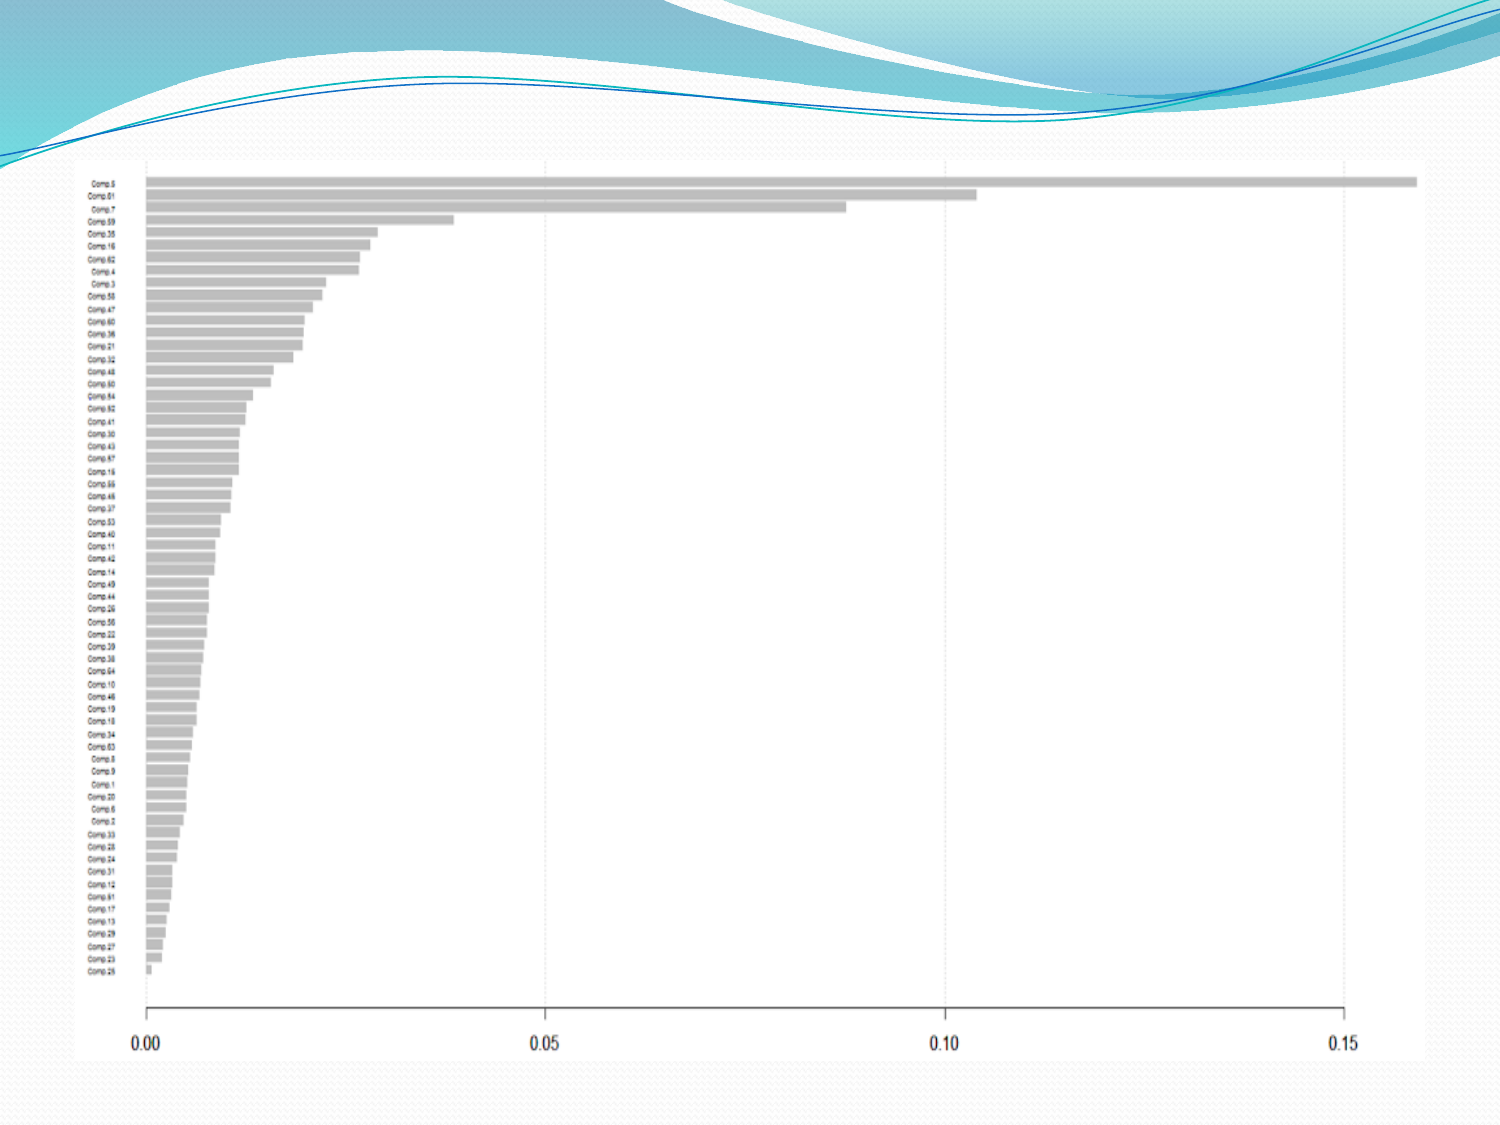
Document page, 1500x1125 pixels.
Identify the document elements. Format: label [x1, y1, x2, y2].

list [74, 160, 1426, 1062]
